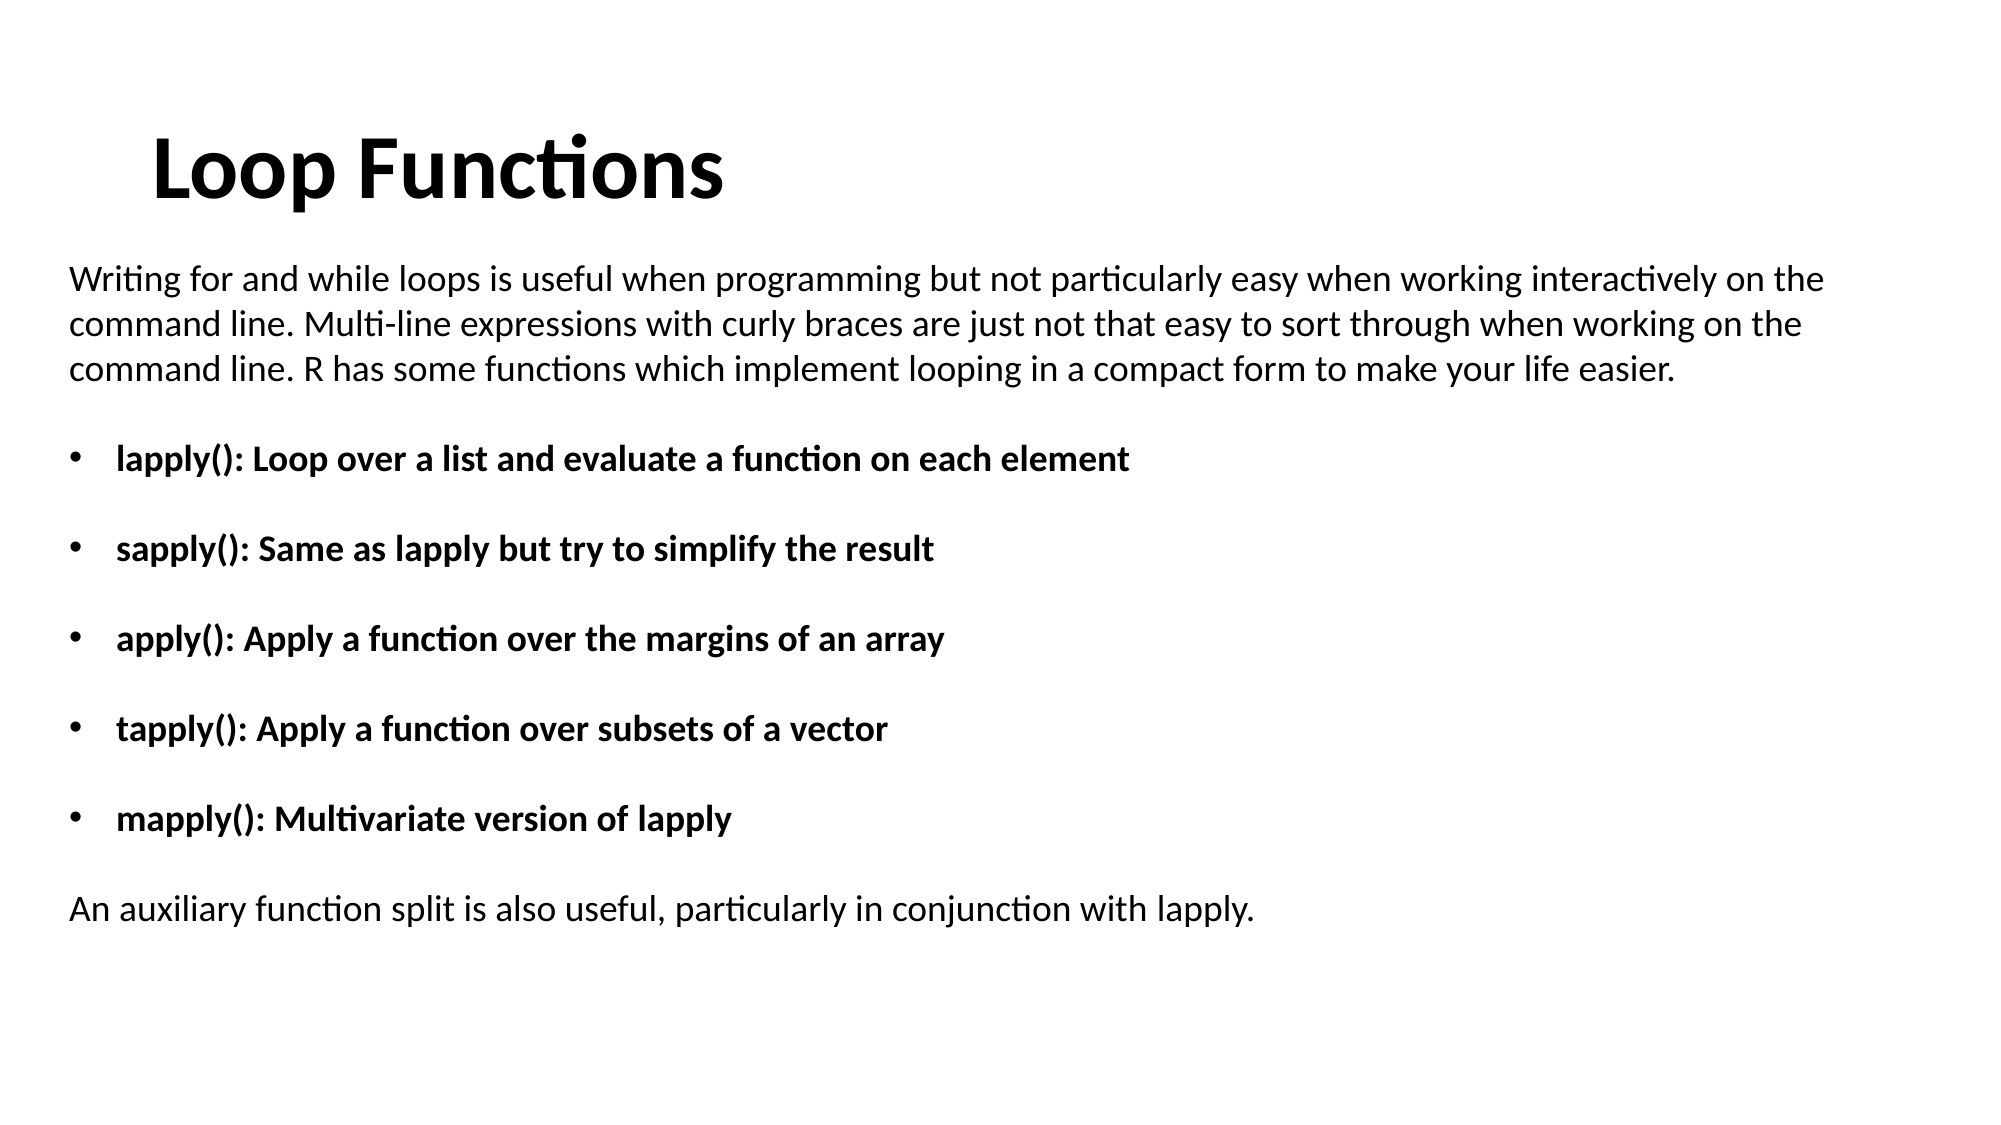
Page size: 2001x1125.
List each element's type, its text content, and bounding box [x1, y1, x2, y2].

text_box Writing for and while loops is useful when programming but not particularly easy when working interactively on the command line. Multi-line expressions with curly braces are just not that easy to sort through when working on the command line. R has some functions which implement looping in a compact form to make your life easier. lapply(): Loop over a list and evaluate a function on each element sapply(): Same as lapply but try to simplify the result apply(): Apply a function over the margins of an array tapply(): Apply a function over subsets of a vector mapply(): Multivariate version of lapply An auxiliary function split is also useful, particularly in conjunction with lapply. [54, 246, 1946, 982]
title Loop Functions [137, 59, 1863, 246]
